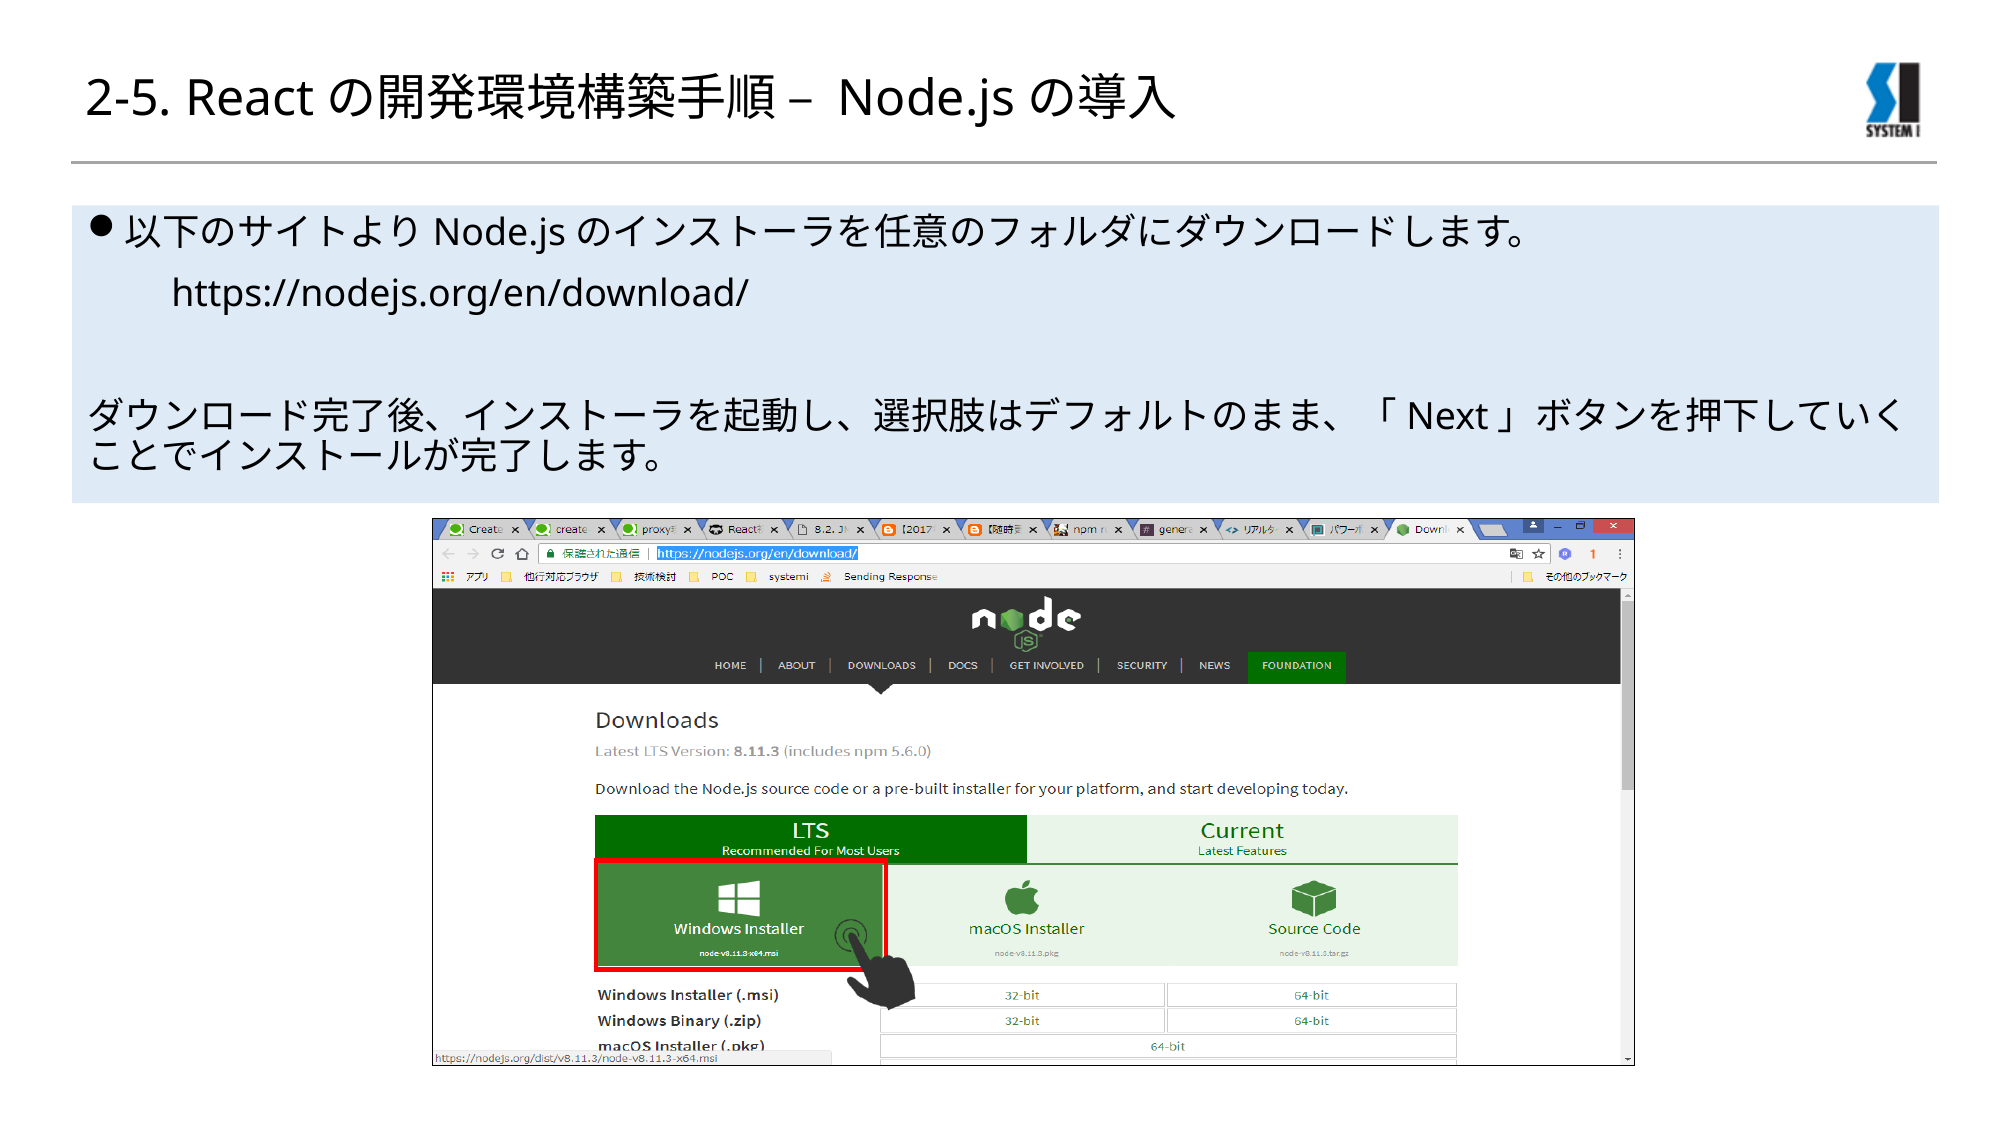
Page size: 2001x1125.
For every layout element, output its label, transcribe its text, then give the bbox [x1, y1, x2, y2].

picture [432, 518, 1635, 1066]
picture [1851, 55, 1938, 142]
title 2-5. Reactの開発環境構築手順 – Node.jsの導入 [70, 55, 1796, 144]
list 以下のサイトよりNode.jsのインストーラを任意のフォルダにダウンロードします。 https://nodejs.org/en/download/ ダウンロード完了後、インストーラを起動し、選択肢はデフォルトのまま、「Next」ボタンを押下していくことでインストールが完了します。 [72, 205, 1939, 504]
